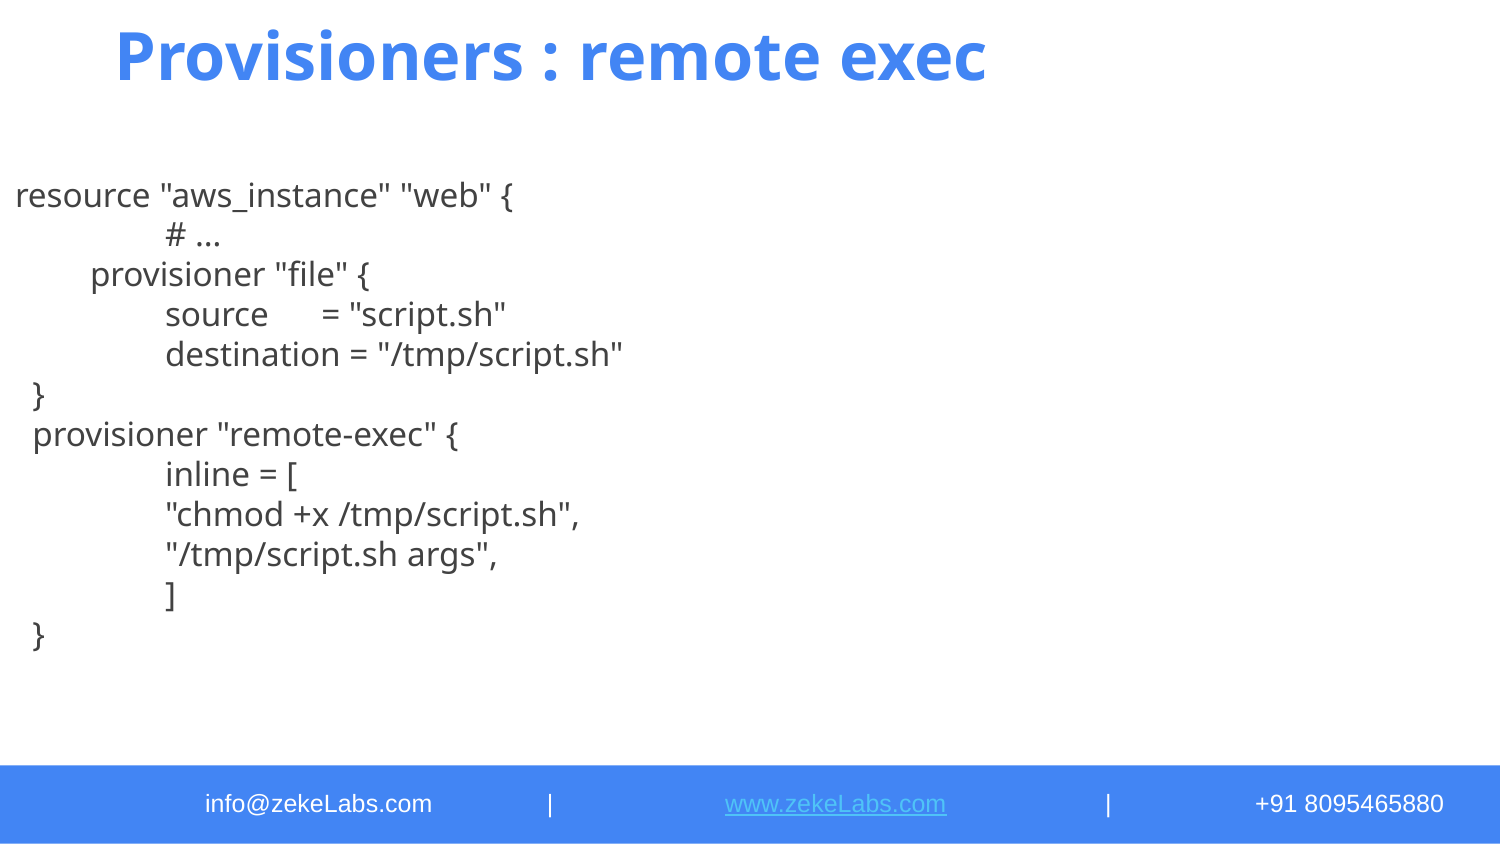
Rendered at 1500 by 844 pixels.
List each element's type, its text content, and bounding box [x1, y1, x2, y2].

title Provisioners : remote exec [99, 0, 1315, 109]
list resource "aws_instance" "web" { # … provisioner "file" { source = "script.sh" destination = "/tmp/script.sh" } provisioner "remote-exec" { inline = [ "chmod +x /tmp/script.sh", "/tmp/script.sh args", ] } [0, 131, 1491, 755]
text_box info@zekeLabs.com | www.zekeLabs.com | +91 8095465880 [0, 772, 1500, 844]
